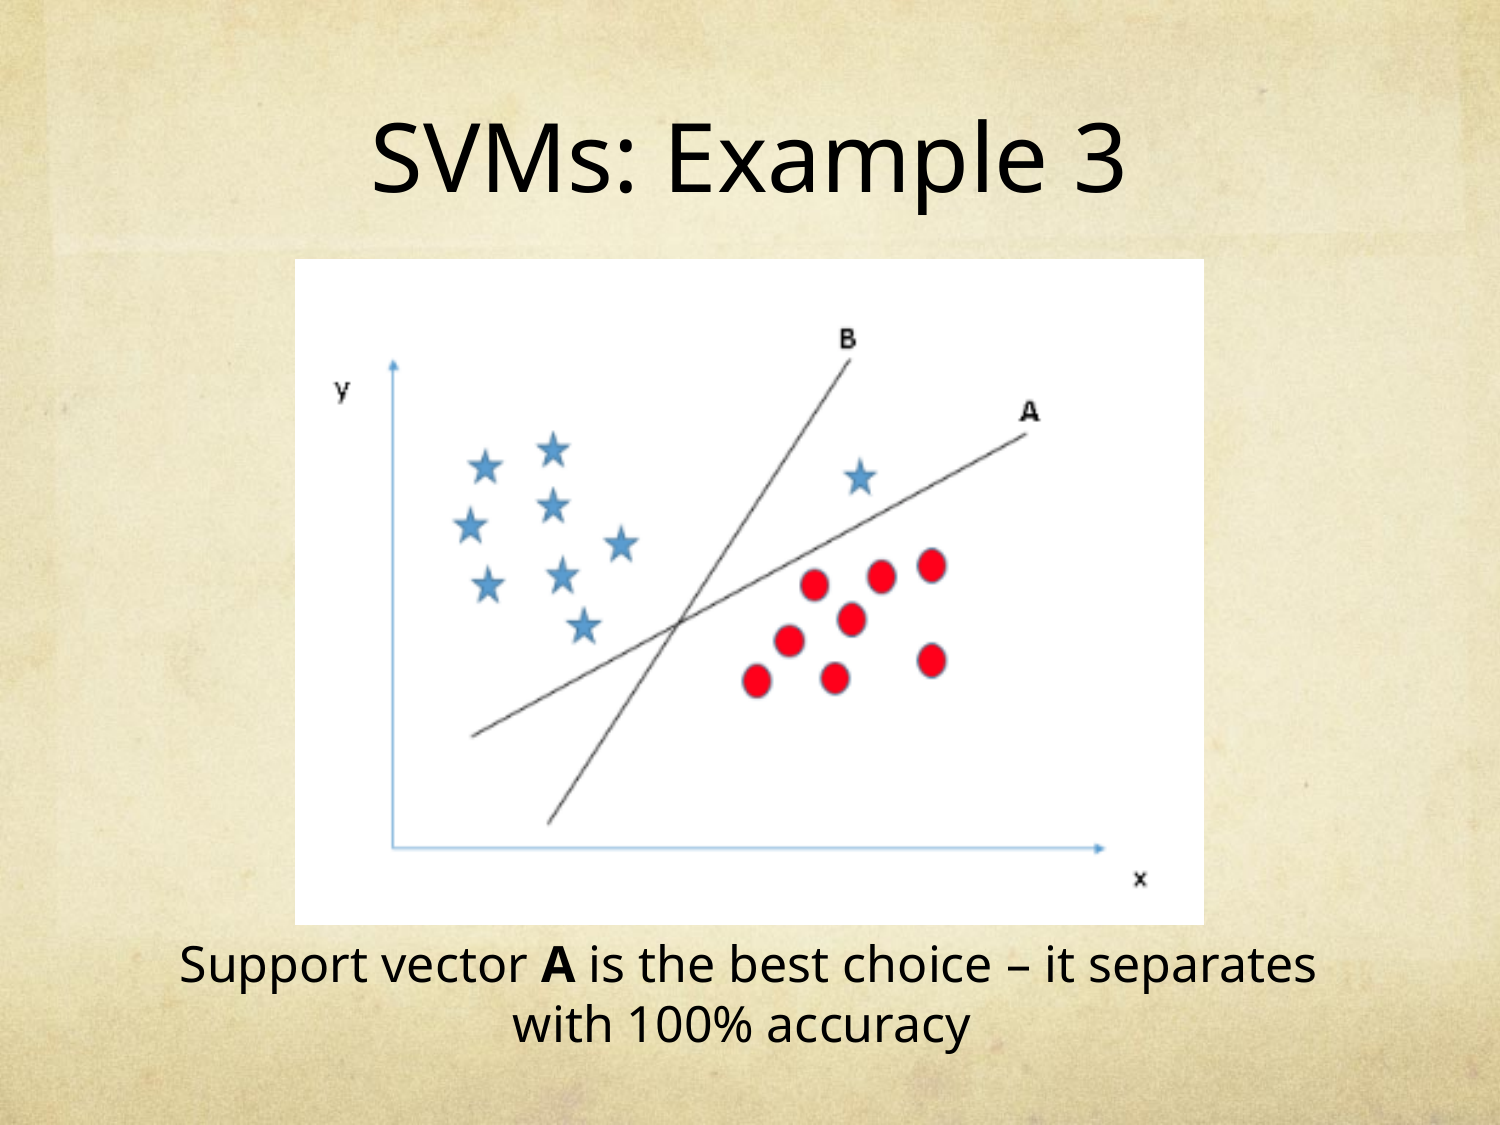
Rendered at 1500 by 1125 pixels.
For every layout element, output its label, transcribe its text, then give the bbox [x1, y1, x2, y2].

title SVMs: Example 3 [150, 82, 1350, 225]
text_box Support vector A is the best choice – it separates with 100% accuracy [117, 924, 1381, 1060]
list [149, 258, 1351, 926]
picture [0, 0, 1500, 1125]
